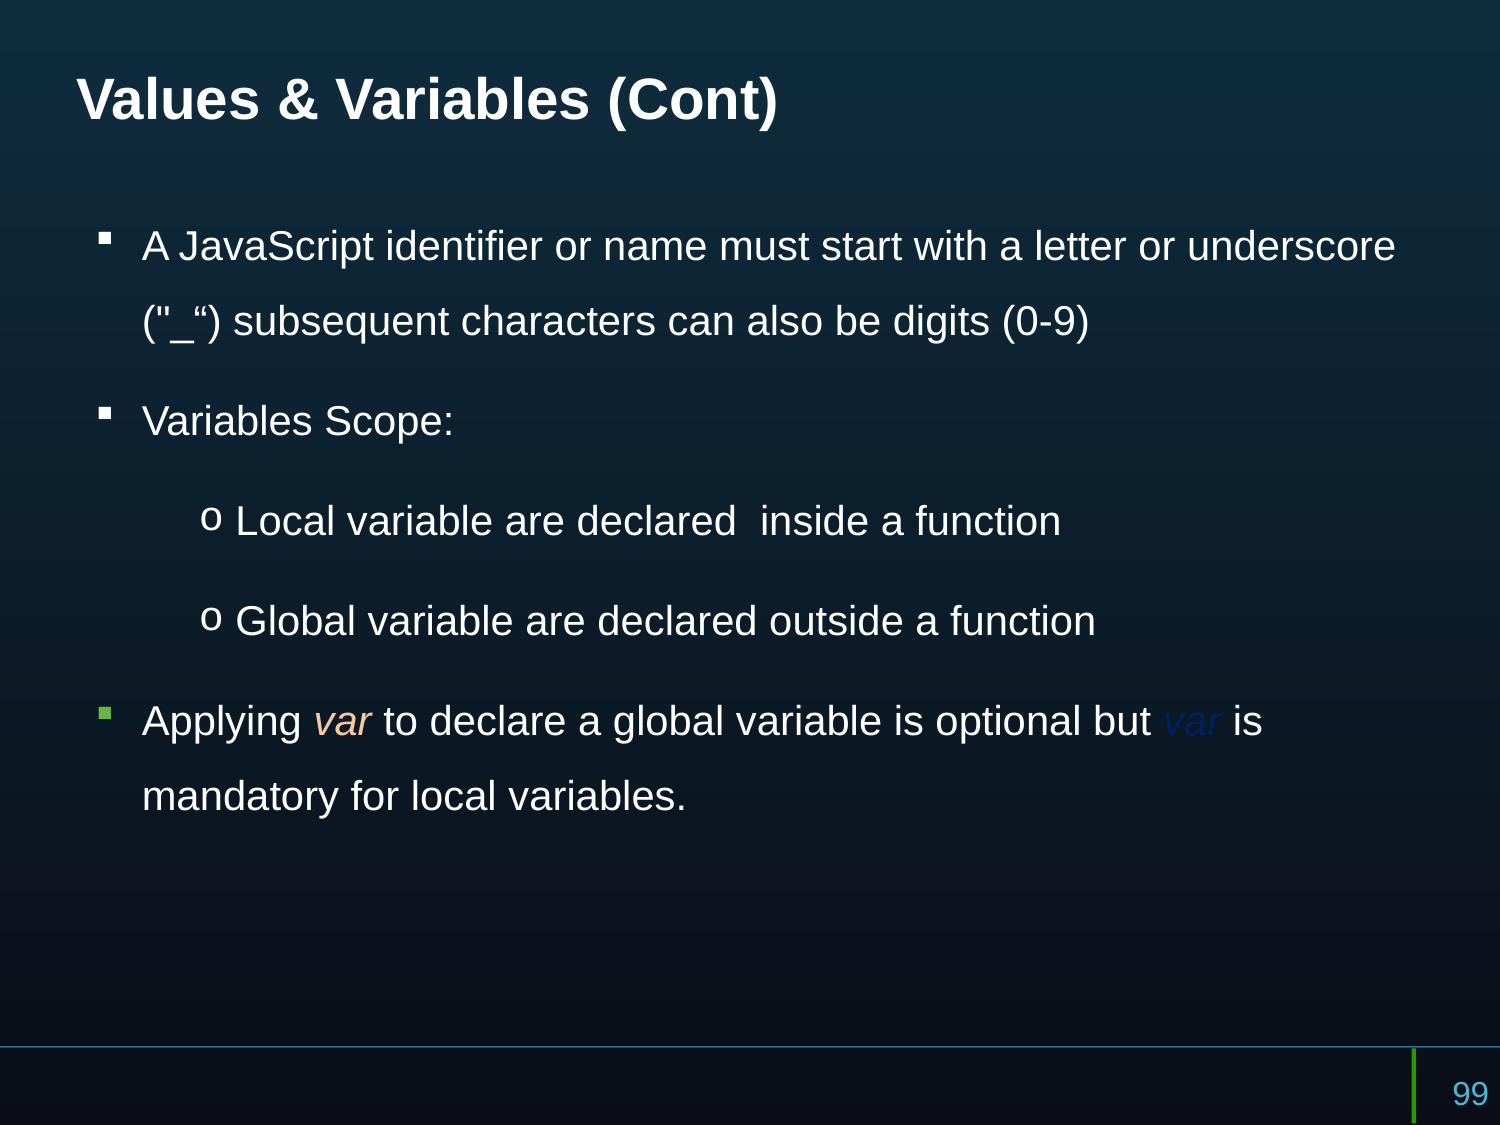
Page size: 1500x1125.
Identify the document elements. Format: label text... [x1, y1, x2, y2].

title Values & Variables (Cont) [61, 54, 1438, 154]
list A JavaScript identifier or name must start with a letter or underscore ("_“) subsequent characters can also be digits (0-9) Variables Scope: Local variable are declared inside a function Global variable are declared outside a function Applying var to declare a global variable is optional but var is mandatory for local variables. [62, 186, 1438, 945]
slide_number 99 [1437, 1065, 1500, 1103]
